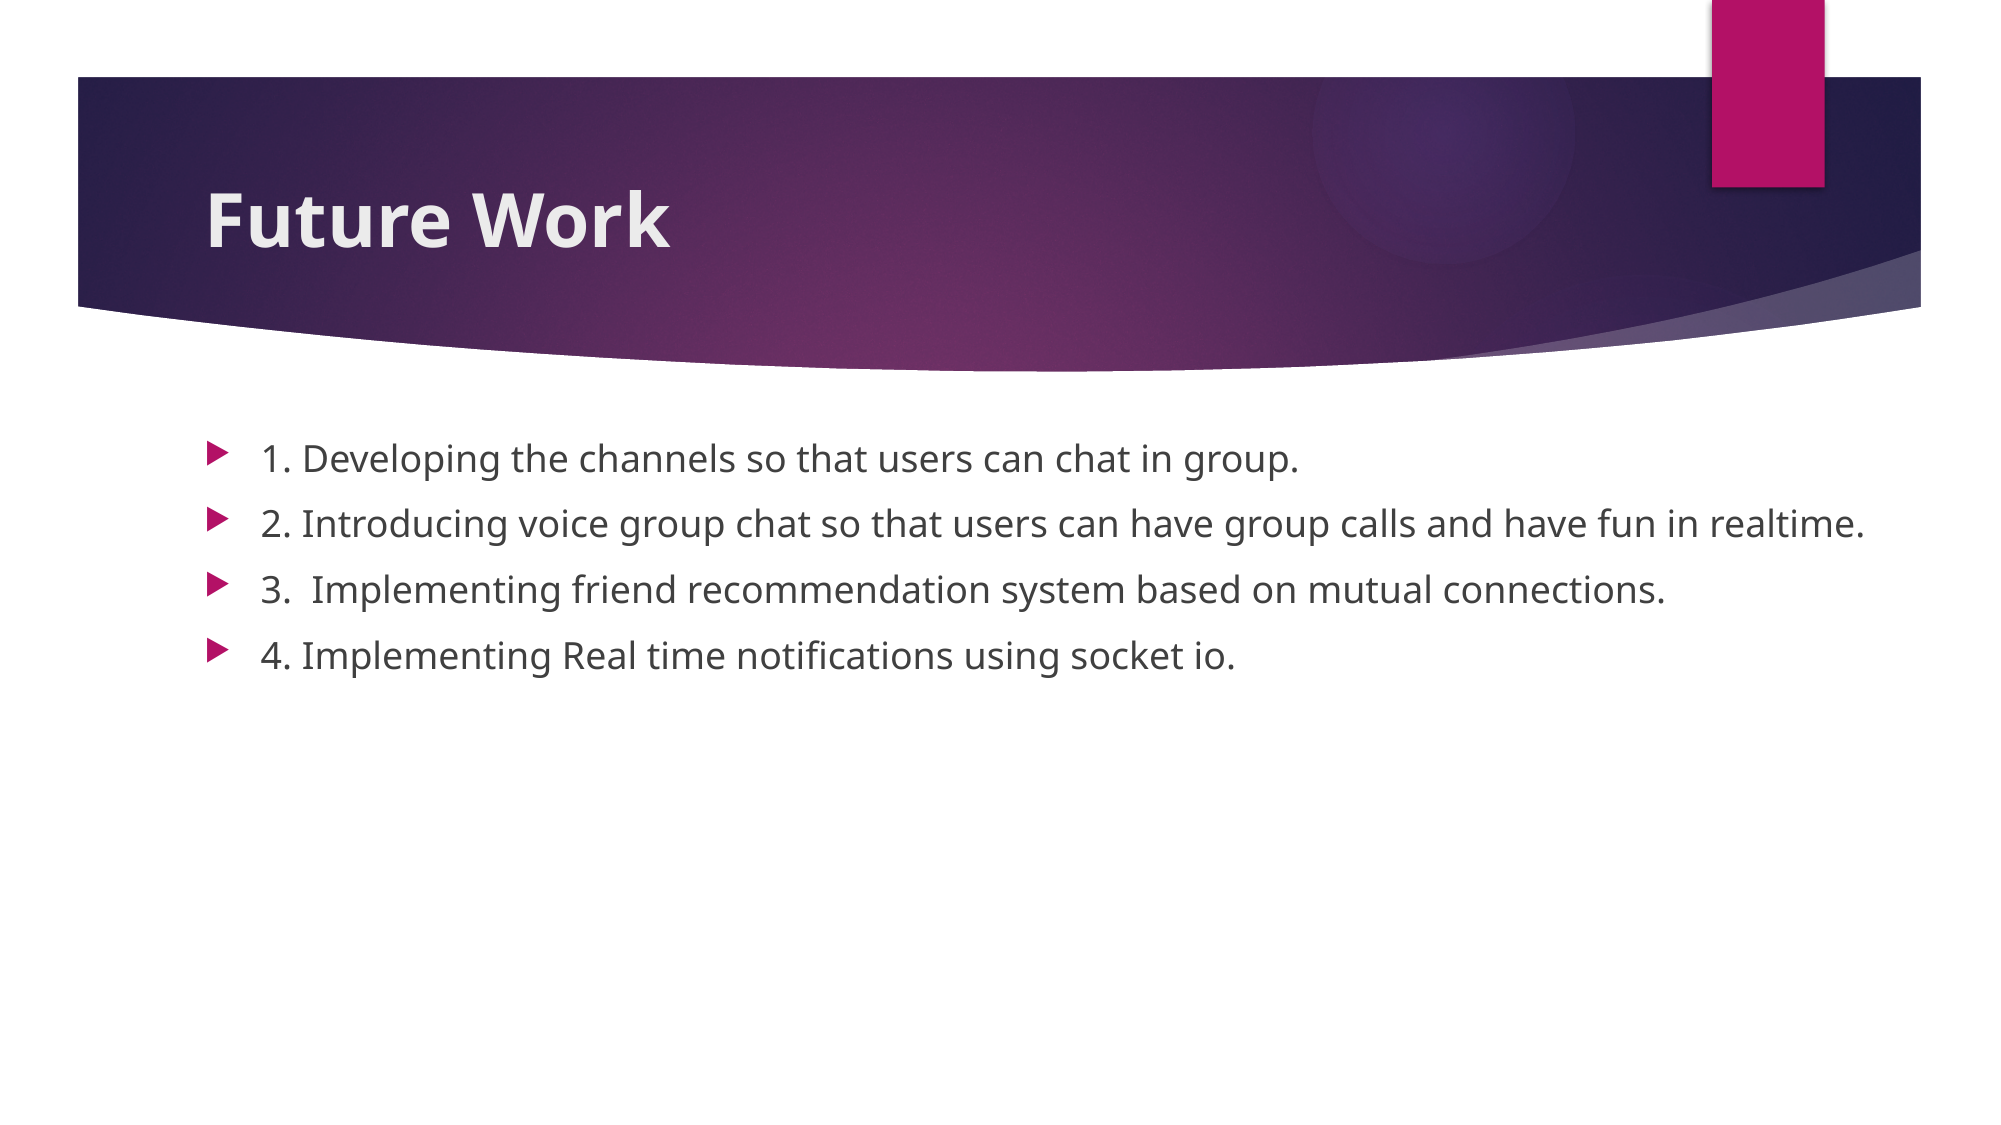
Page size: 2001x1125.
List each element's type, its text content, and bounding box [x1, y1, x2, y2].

list 1. Developing the channels so that users can chat in group. 2. Introducing voice group chat so that users can have group calls and have fun in realtime. 3. Implementing friend recommendation system based on mutual connections. 4. Implementing Real time notifications using socket io. [189, 427, 1907, 984]
title Future Work [189, 159, 1627, 276]
